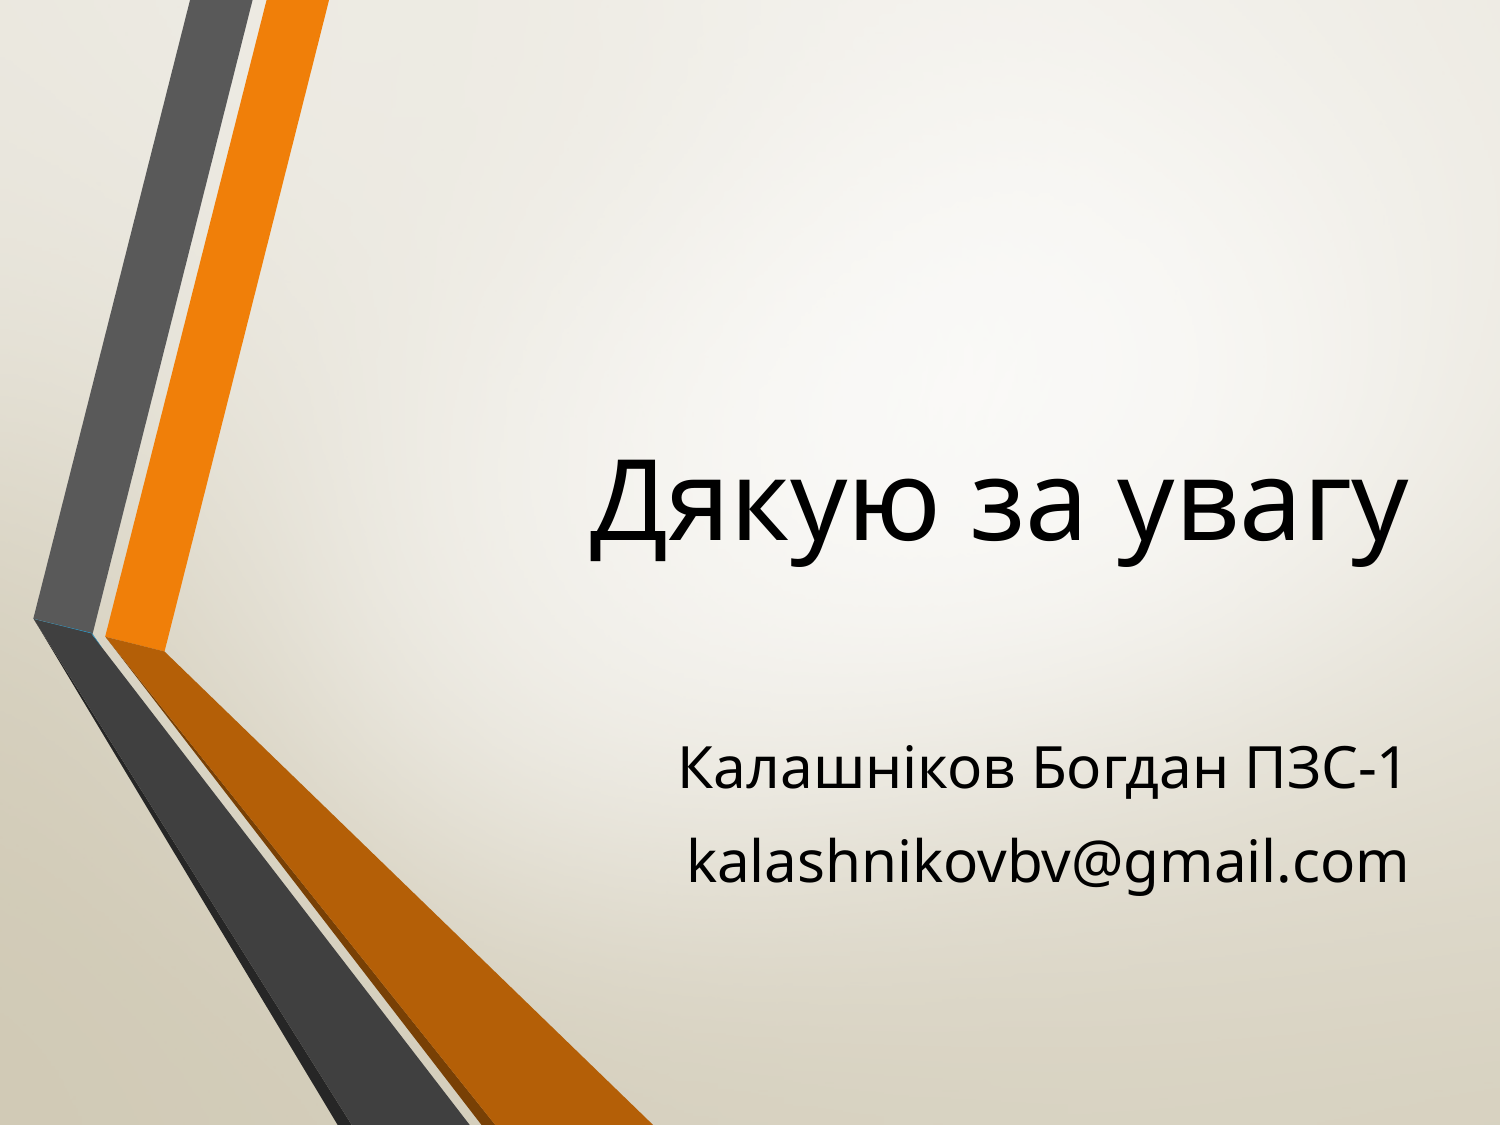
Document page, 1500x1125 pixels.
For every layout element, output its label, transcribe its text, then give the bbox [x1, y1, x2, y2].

subtitle Калашніков Богдан ПЗС-1 kalashnikovbv@gmail.com [479, 722, 1425, 947]
title Дякую за увагу [285, 149, 1425, 571]
